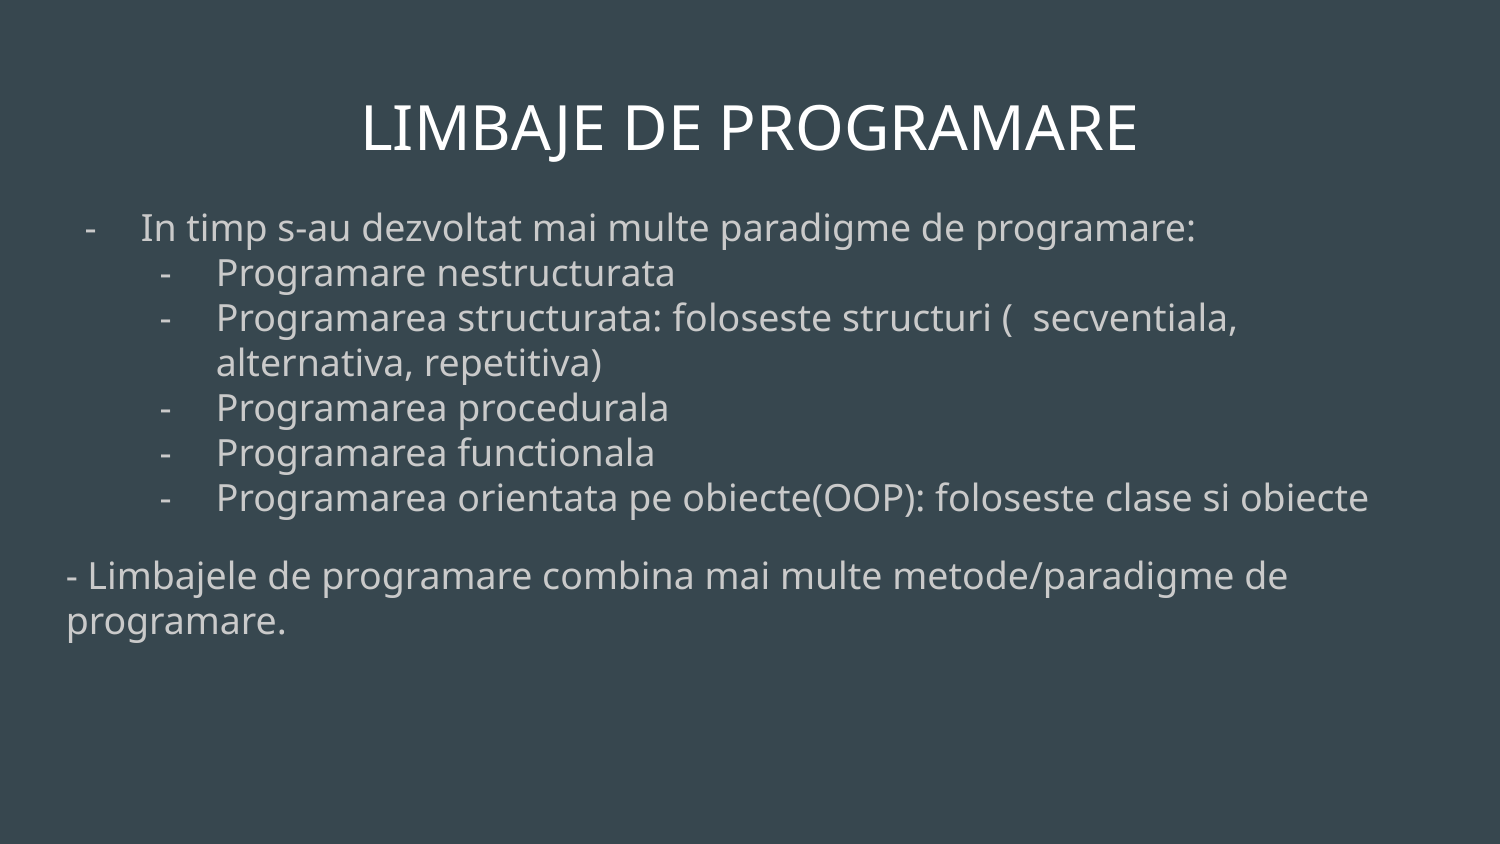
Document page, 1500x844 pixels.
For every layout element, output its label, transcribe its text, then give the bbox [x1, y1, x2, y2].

text_box In timp s-au dezvoltat mai multe paradigme de programare: Programare nestructurata Programarea structurata: foloseste structuri ( secventiala, alternativa, repetitiva) Programarea procedurala Programarea functionala Programarea orientata pe obiecte(OOP): foloseste clase si obiecte - Limbajele de programare combina mai multe metode/paradigme de programare. [51, 189, 1449, 750]
text_box LIMBAJE DE PROGRAMARE [51, 72, 1449, 167]
